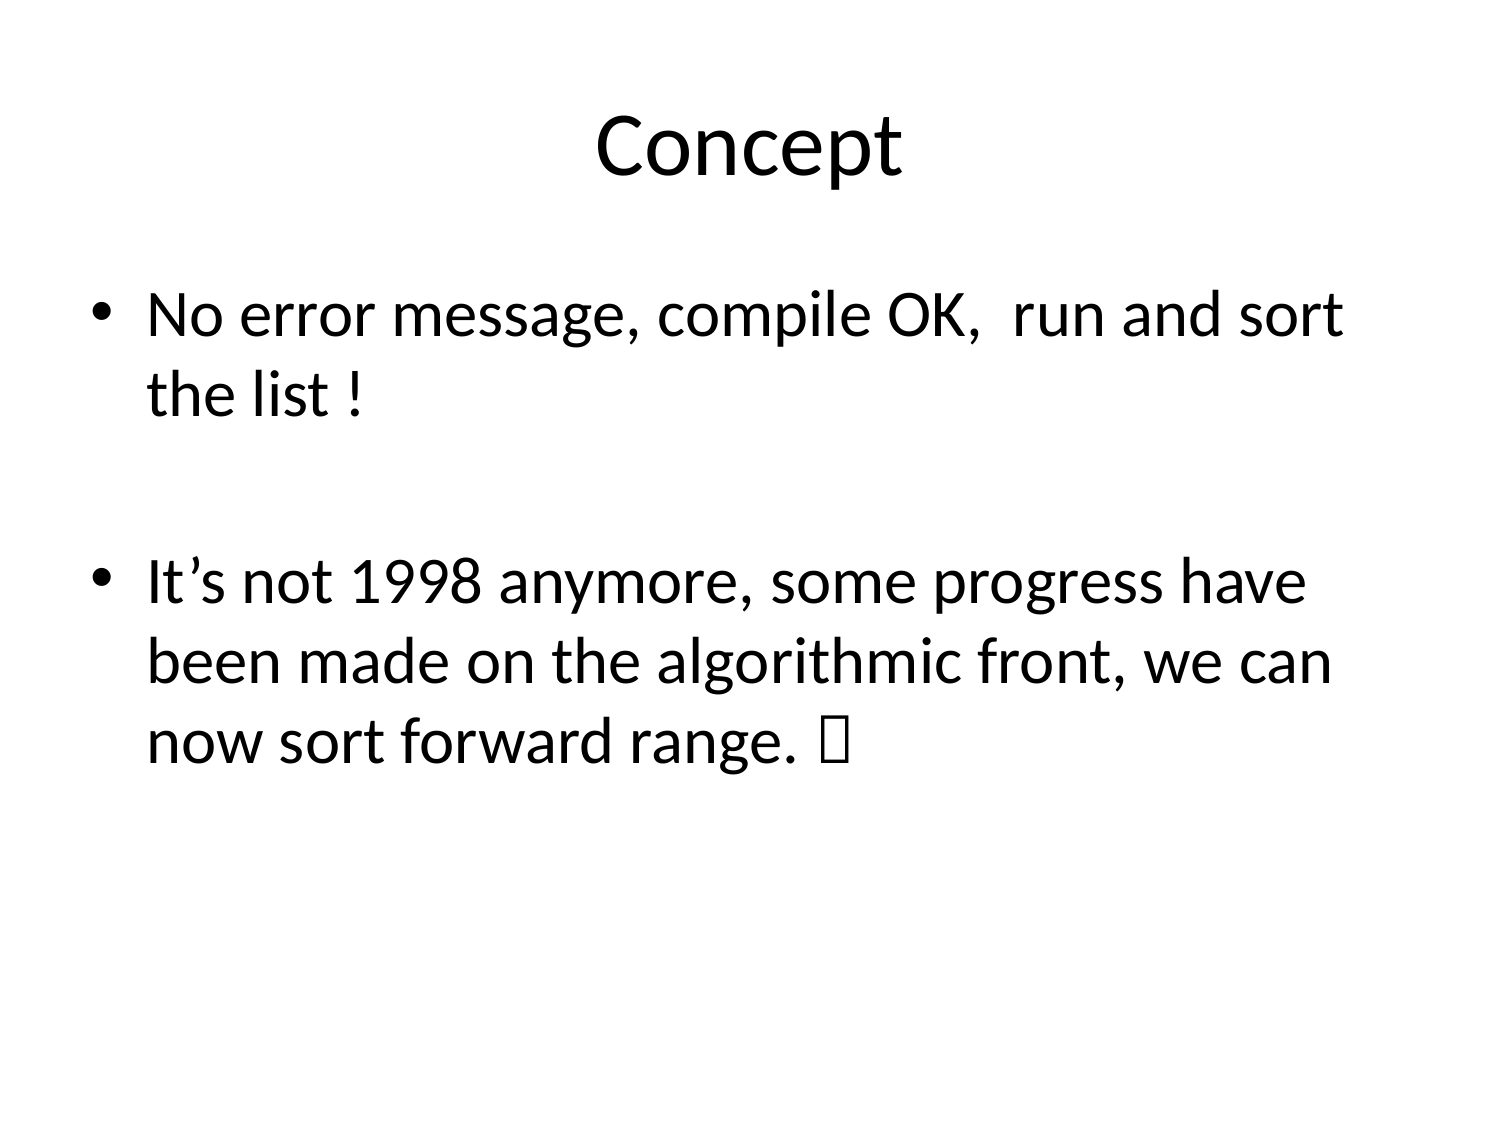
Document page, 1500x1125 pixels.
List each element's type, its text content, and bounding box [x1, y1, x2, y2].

title Concept [75, 45, 1425, 233]
list No error message, compile OK, run and sort the list ! It’s not 1998 anymore, some progress have been made on the algorithmic front, we can now sort forward range.  [75, 262, 1425, 1005]
